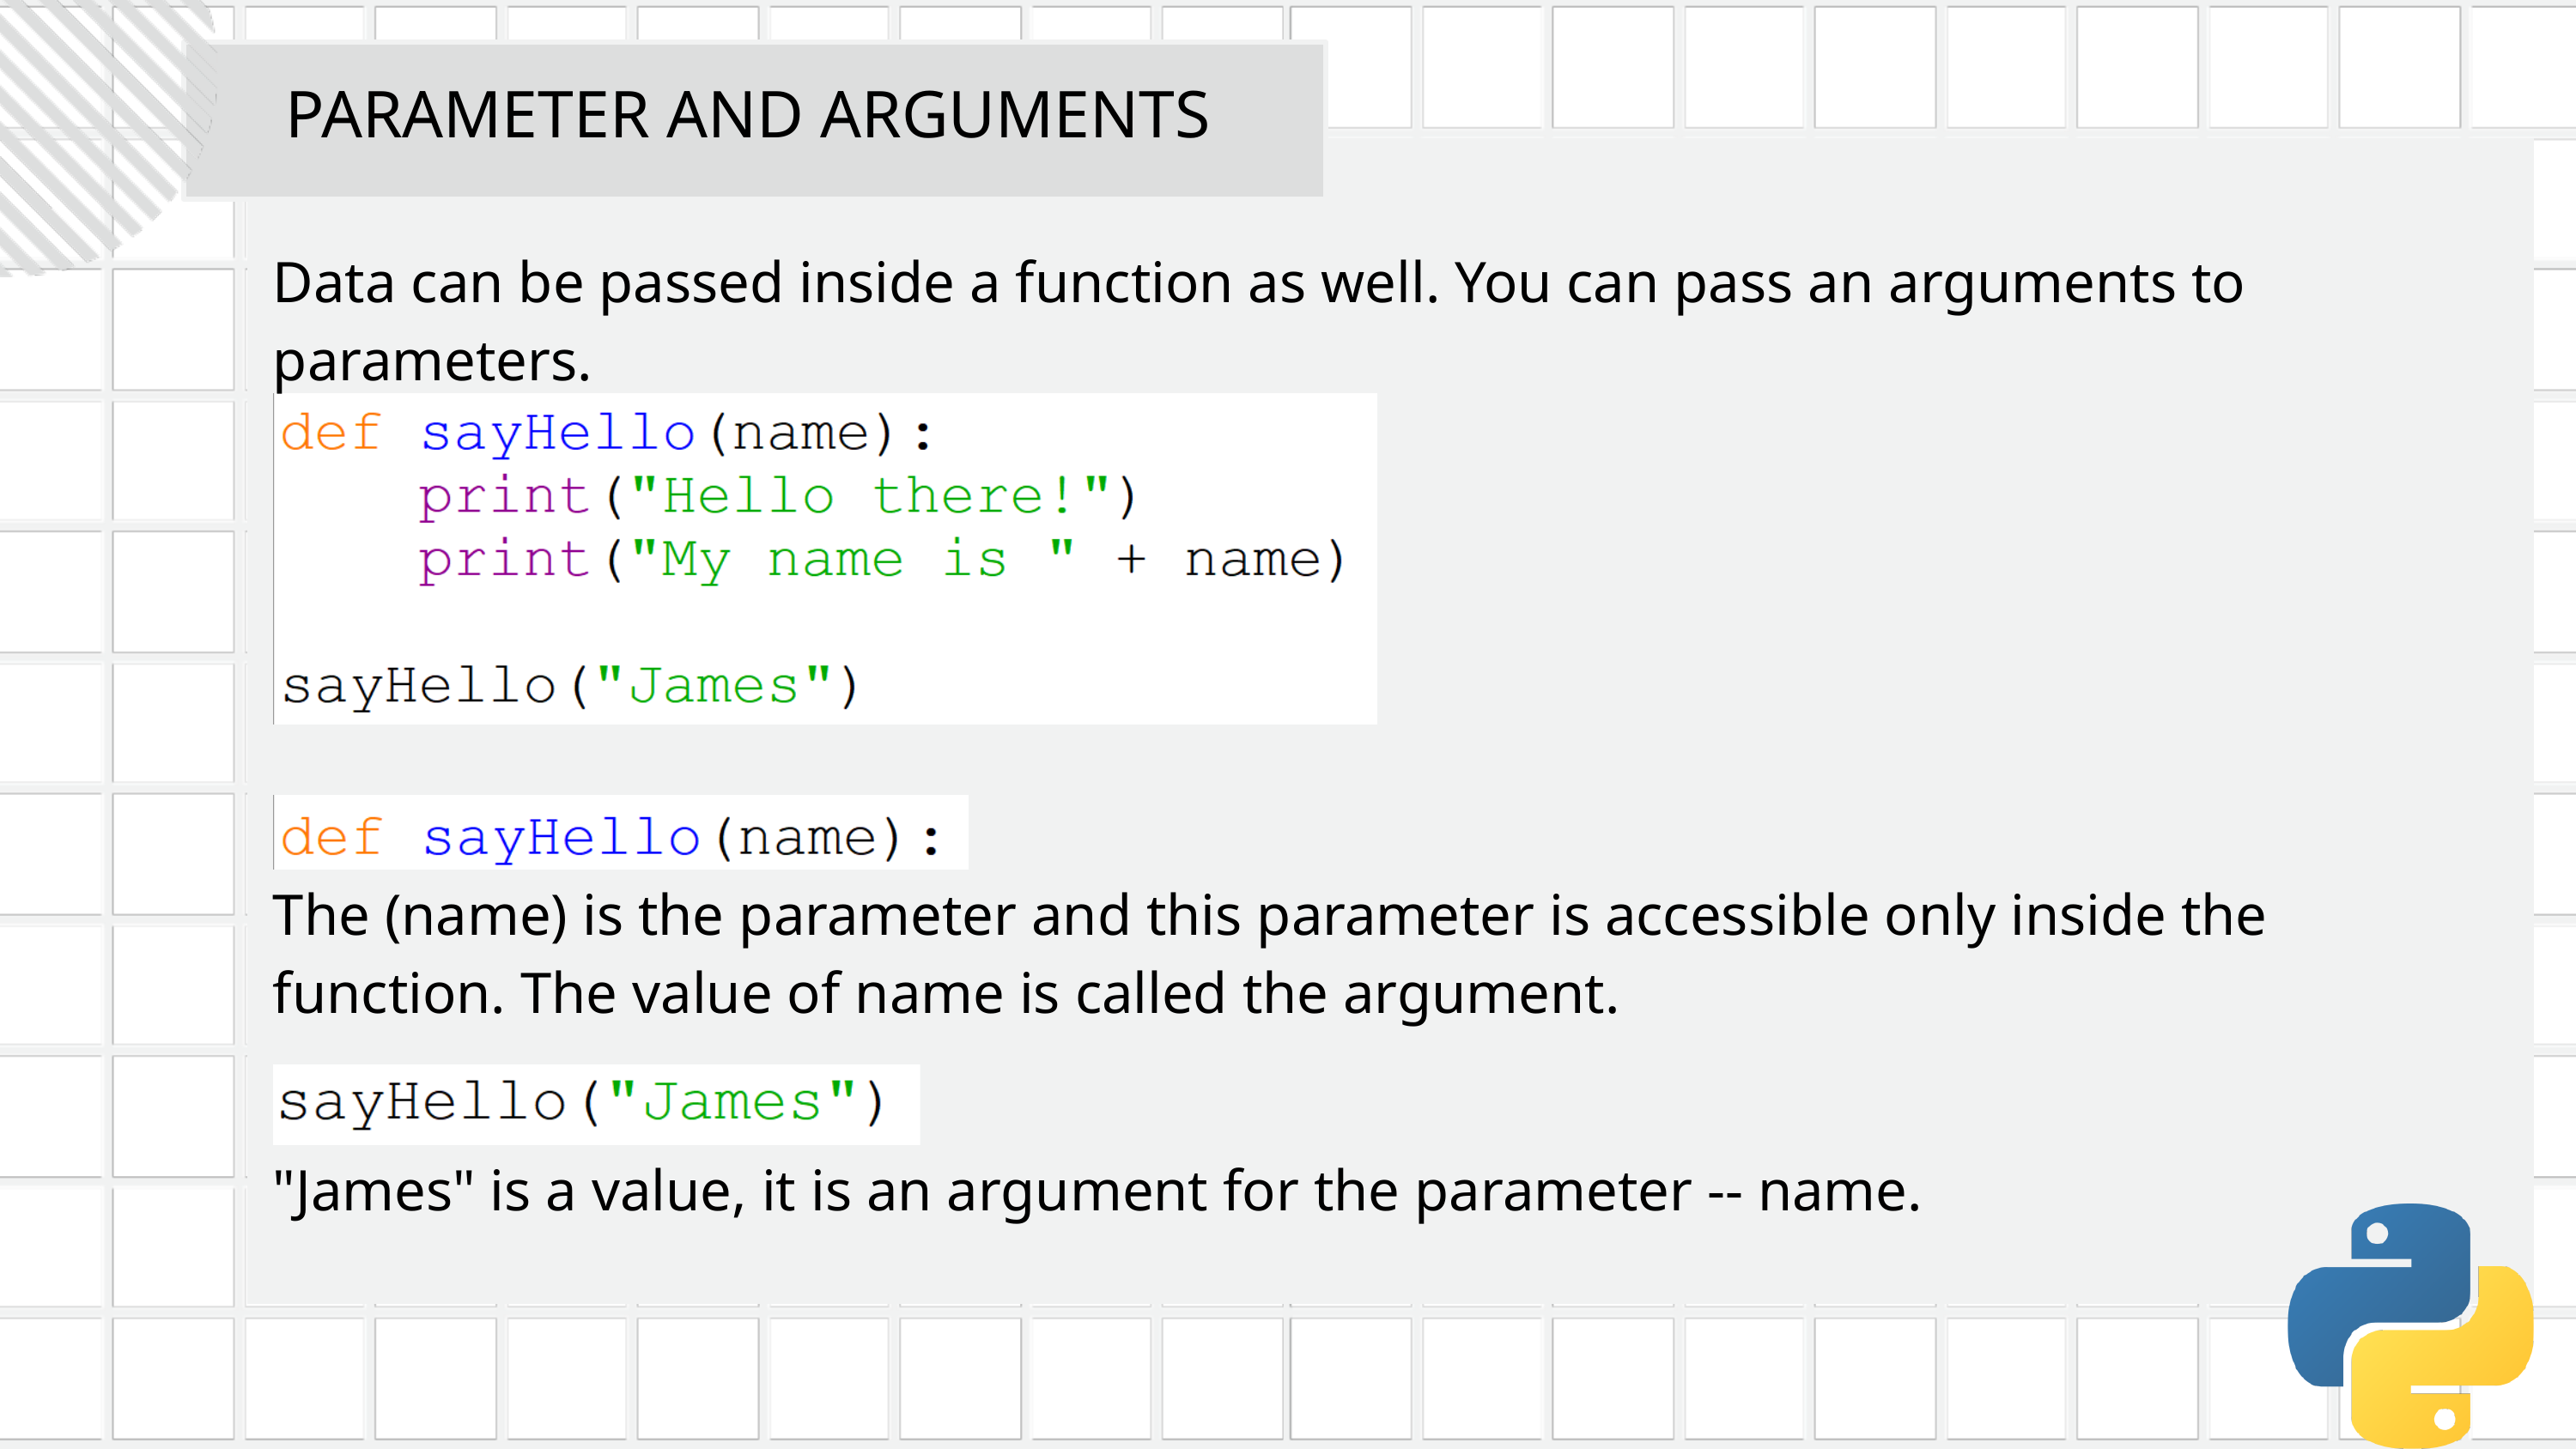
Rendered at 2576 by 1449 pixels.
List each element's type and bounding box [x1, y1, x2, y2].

text_box [246, 137, 2534, 1304]
text_box [0, 0, 2576, 1449]
text_box [183, 42, 1326, 200]
